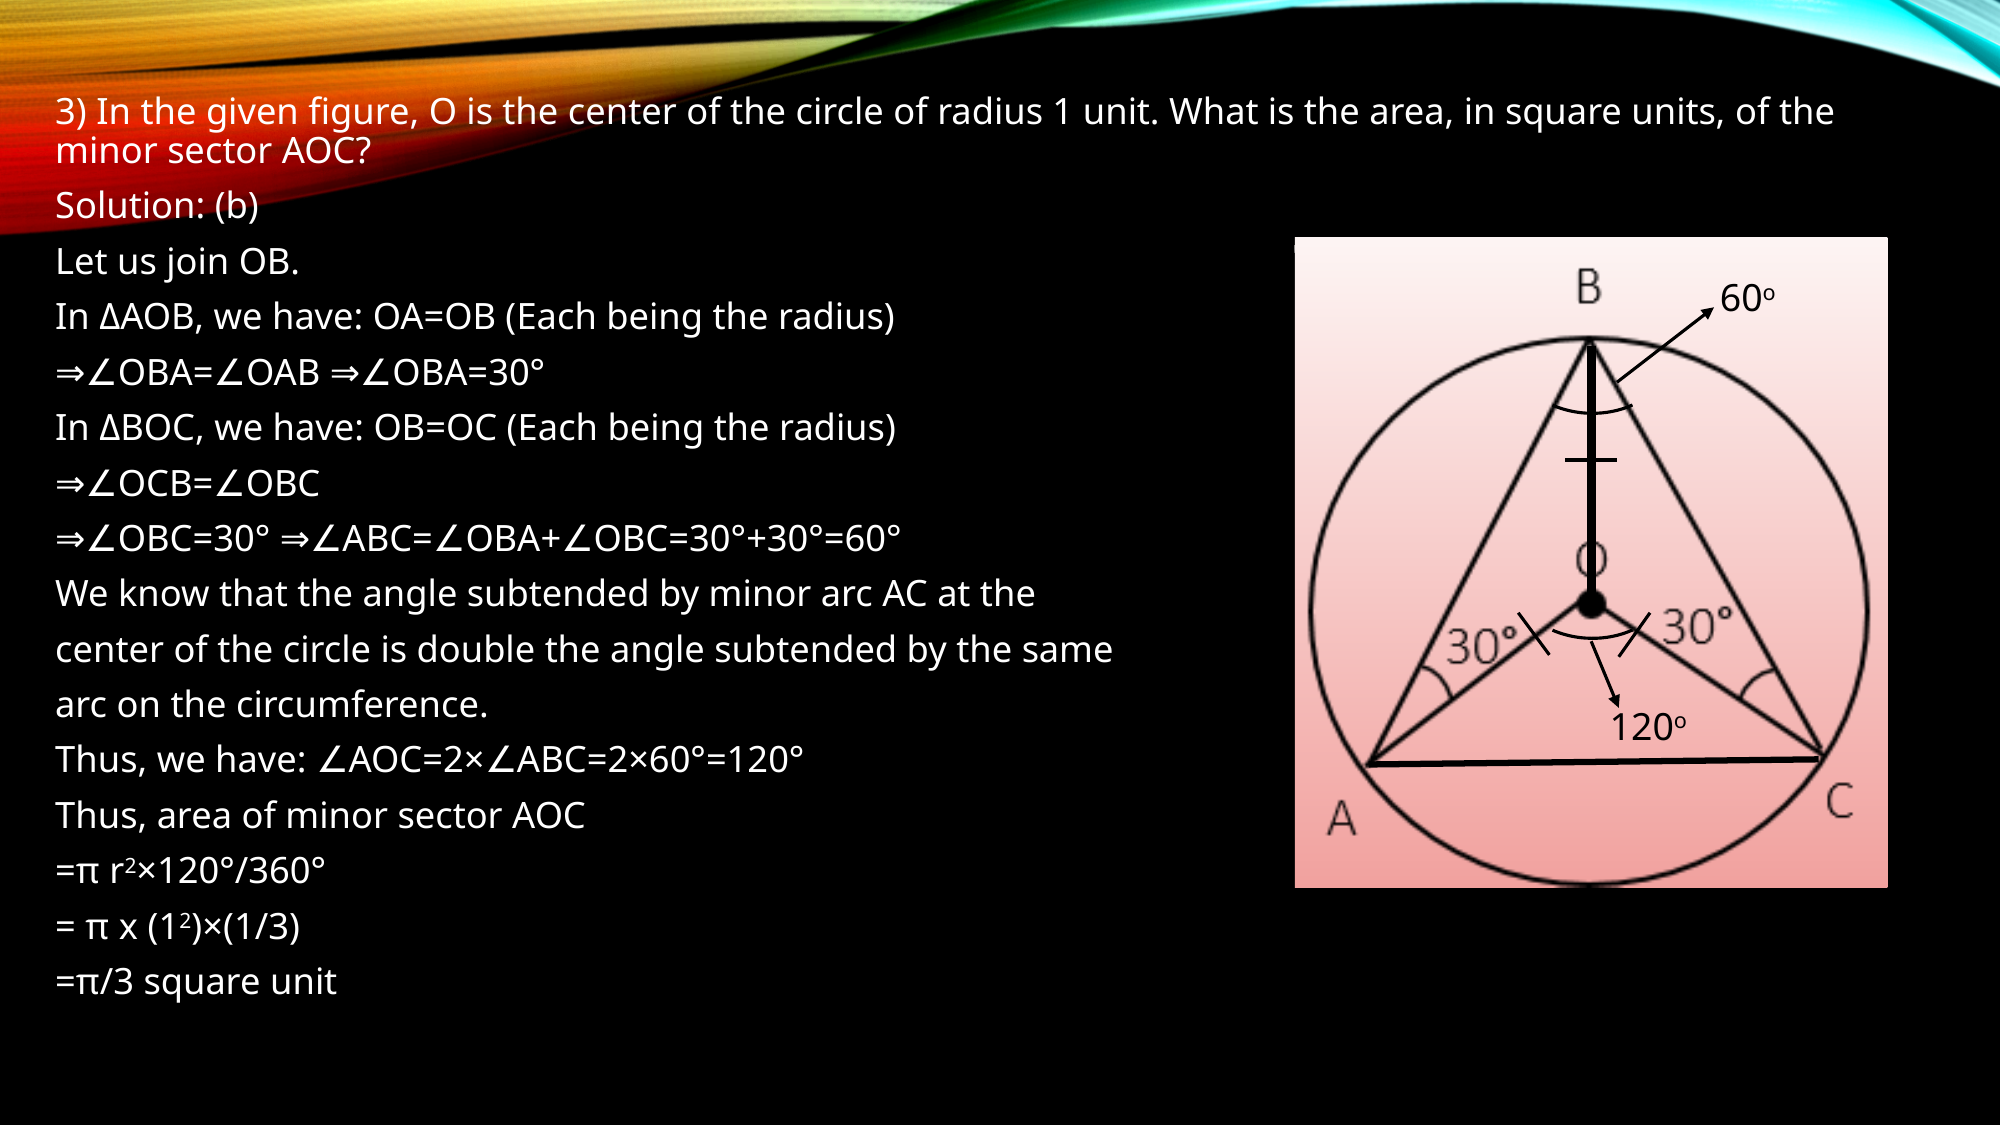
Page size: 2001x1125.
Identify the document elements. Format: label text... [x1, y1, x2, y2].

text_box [1590, 641, 1619, 709]
picture [0, 0, 2000, 888]
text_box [1616, 306, 1715, 383]
list 3) In the given figure, O is the center of the circle of radius 1 unit. What is the area, in square units, of the minor sector AOC? Solution: (b) Let us join OB. In ΔAOB, we have: OA=OB (Each being the radius) ⇒∠OBA=∠OAB ⇒∠OBA=30° In ΔBOC, we have: OB=OC (Each being the radius) ⇒∠OCB=∠OBC ⇒∠OBC=30° ⇒∠ABC=∠OBA+∠OBC=30°+30°=60° We know that the angle subtended by minor arc AC at the center of the circle is double the angle subtended by the same arc on the circumference. Thus, we have: ∠AOC=2×∠ABC=2×60°=120° Thus, area of minor sector AOC =π r2×120°/360° = π x (12)×(1/3) =π/3 square unit [40, 85, 1888, 1021]
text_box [1368, 759, 1819, 765]
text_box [1518, 612, 1550, 656]
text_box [1618, 612, 1651, 658]
